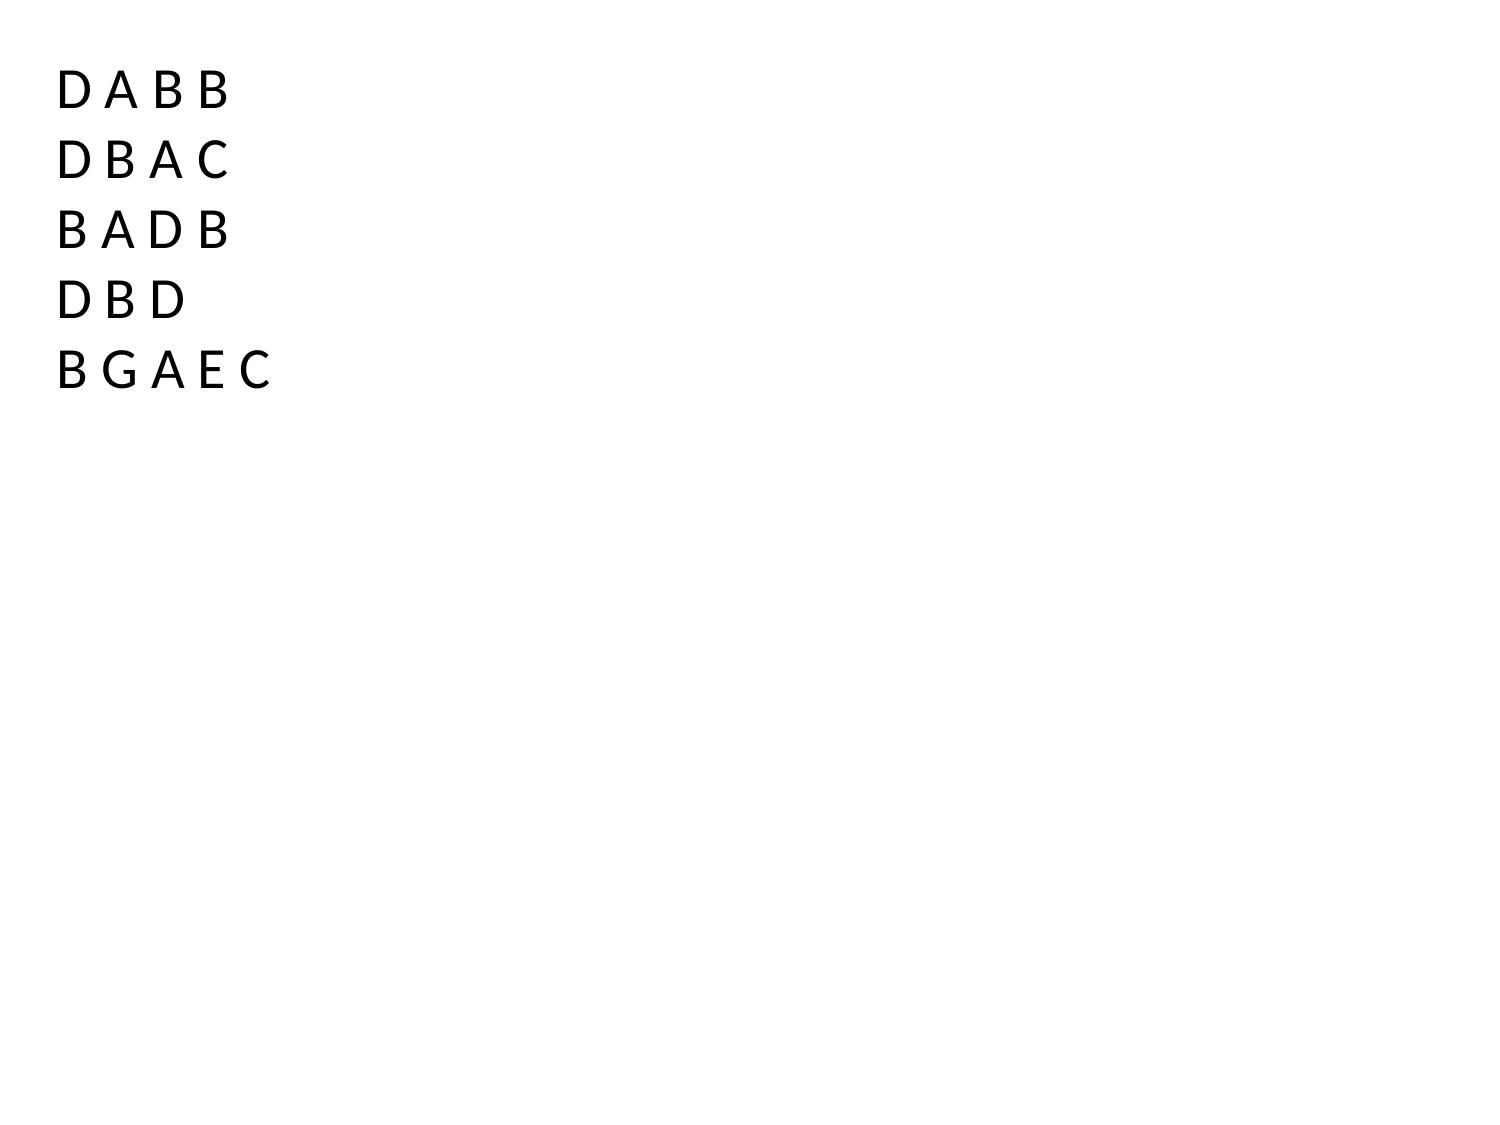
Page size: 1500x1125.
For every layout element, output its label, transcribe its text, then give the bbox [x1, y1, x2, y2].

text_box D A B B D B A C B A D B D B D B G A E C [41, 42, 1459, 408]
